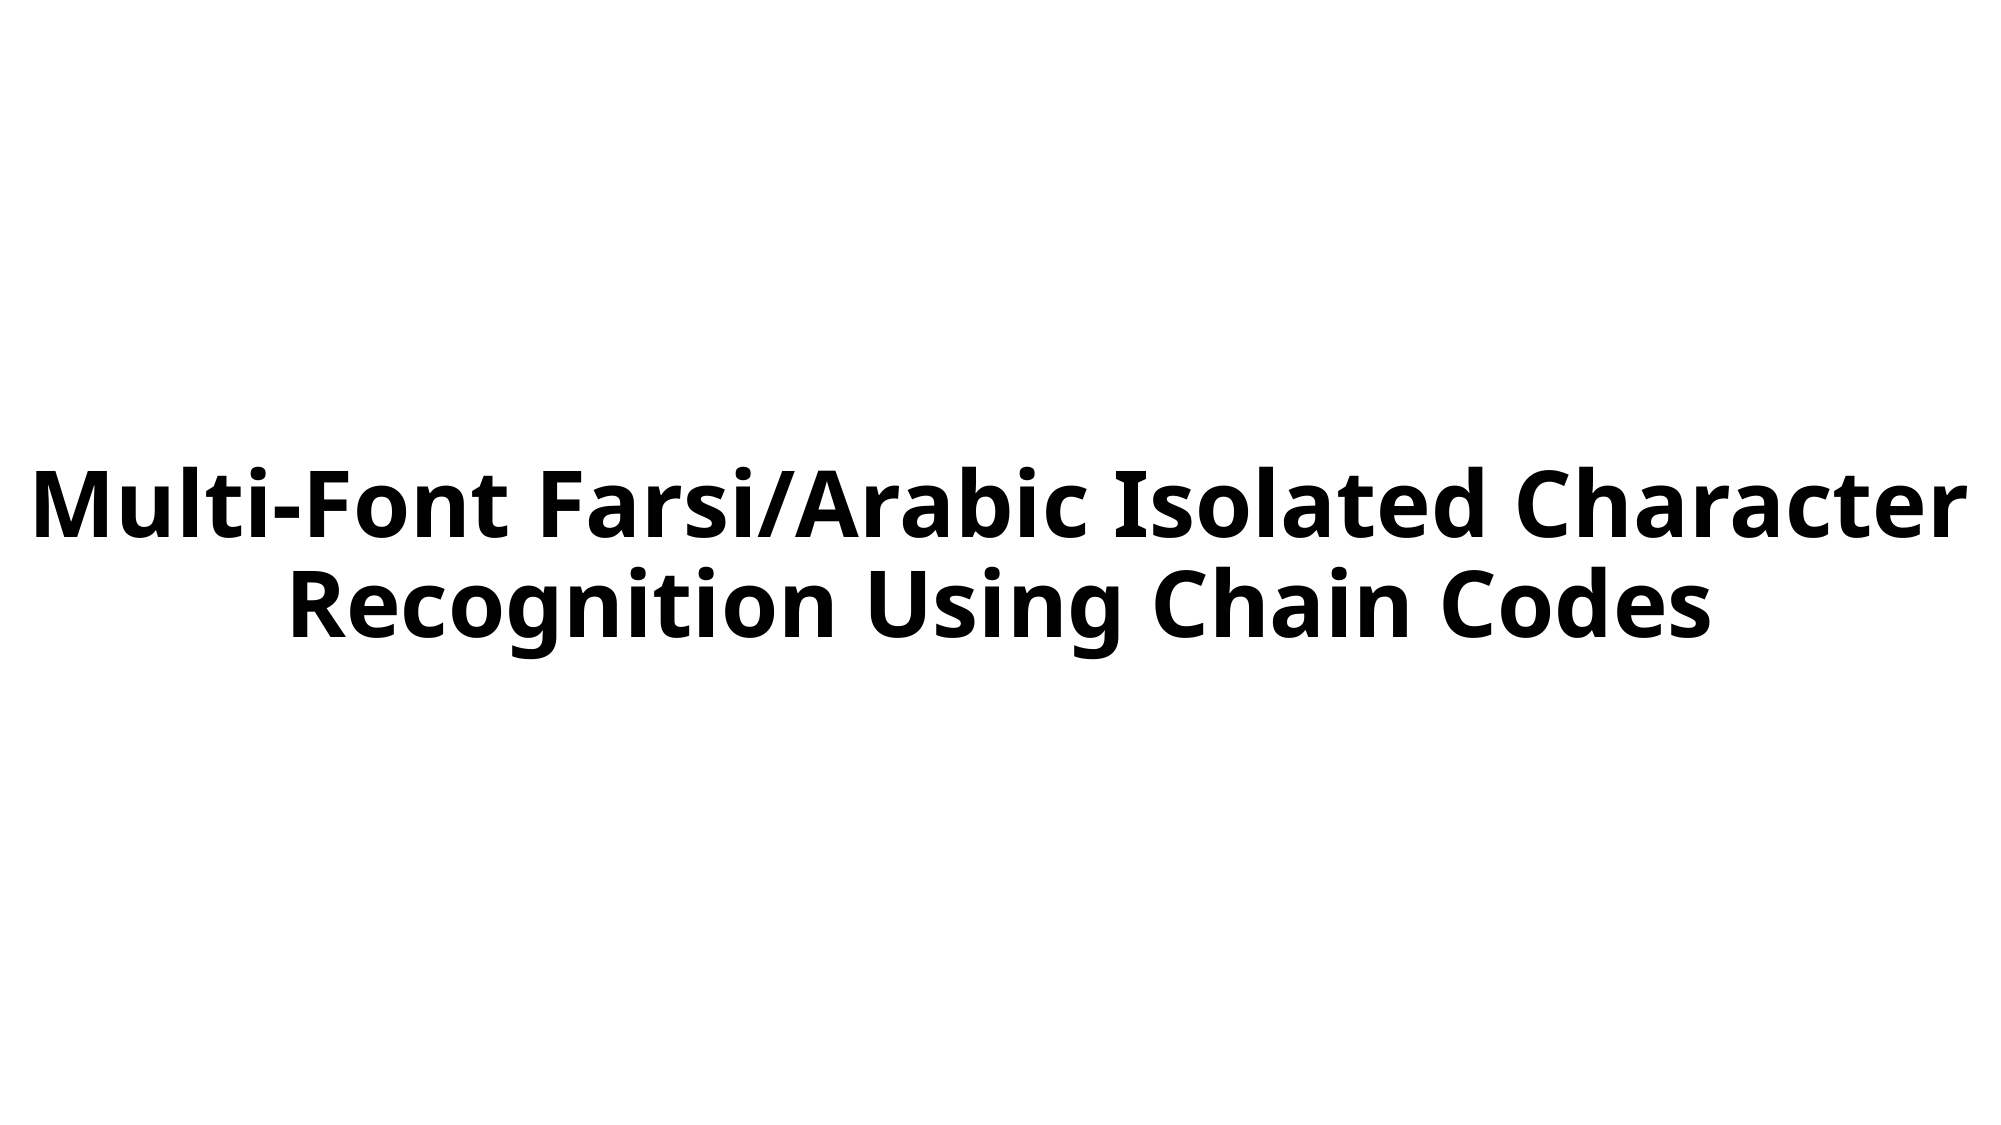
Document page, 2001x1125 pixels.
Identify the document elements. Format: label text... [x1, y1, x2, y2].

title Multi-Font Farsi/Arabic Isolated Character Recognition Using Chain Codes [0, 384, 2000, 776]
